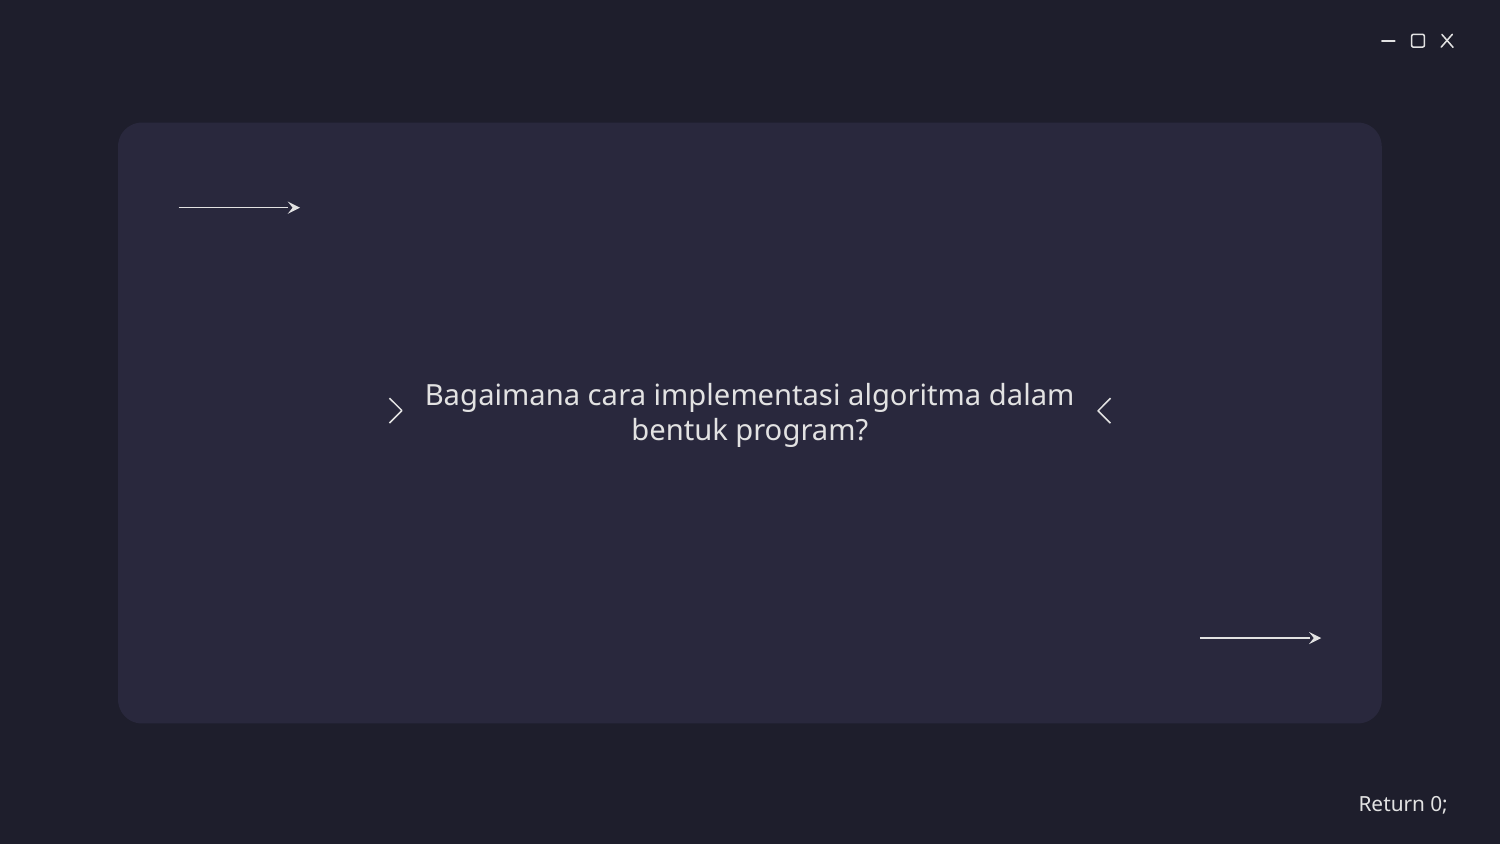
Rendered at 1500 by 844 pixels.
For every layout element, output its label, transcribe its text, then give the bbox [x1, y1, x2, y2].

subtitle Return 0; [1278, 780, 1453, 826]
subtitle Bagaimana cara implementasi algoritma dalam bentuk program? [402, 432, 1098, 484]
subtitle Bagaimana cara implementasi algoritma dalam bentuk program? [402, 337, 1098, 396]
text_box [389, 397, 1111, 424]
